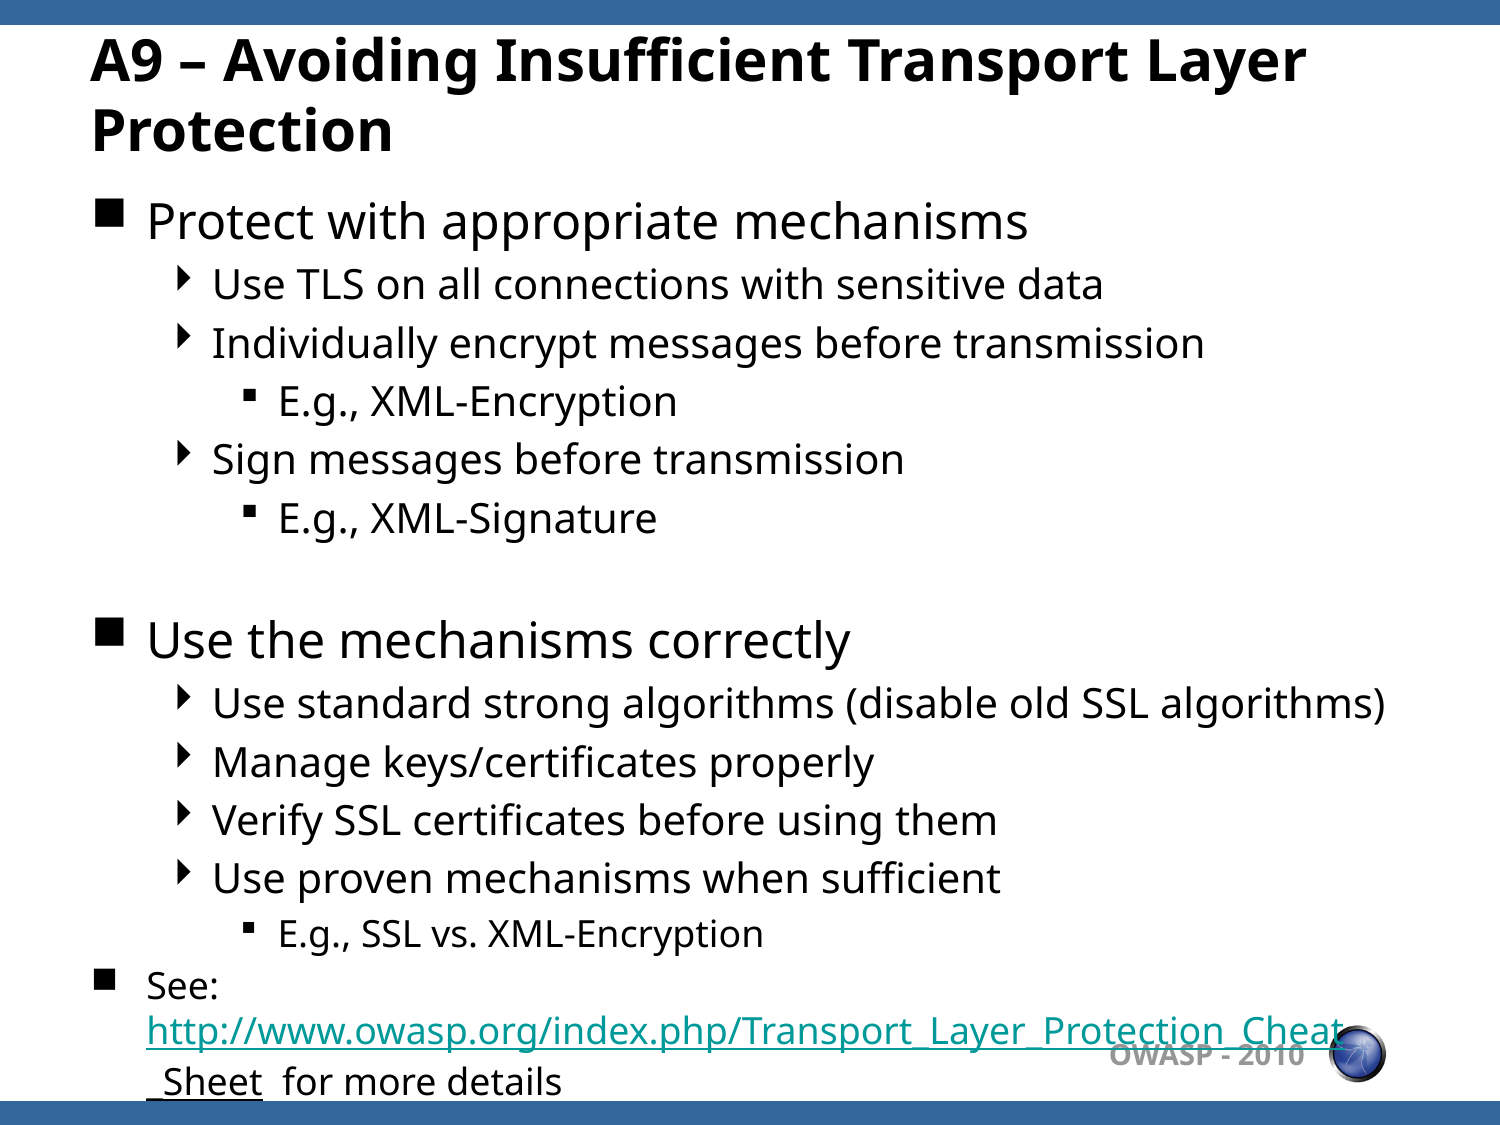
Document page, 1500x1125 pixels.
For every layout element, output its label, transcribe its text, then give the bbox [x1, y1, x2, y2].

list Protect with appropriate mechanisms Use TLS on all connections with sensitive data Individually encrypt messages before transmission E.g., XML-Encryption Sign messages before transmission E.g., XML-Signature Use the mechanisms correctly Use standard strong algorithms (disable old SSL algorithms) Manage keys/certificates properly Verify SSL certificates before using them Use proven mechanisms when sufficient E.g., SSL vs. XML-Encryption See: http://www.owasp.org/index.php/Transport_Layer_Protection_Cheat _Sheet for more details [74, 182, 1426, 976]
picture [1325, 1024, 1388, 1083]
title A9 – Avoiding Insufficient Transport Layer Protection [74, 27, 1426, 159]
